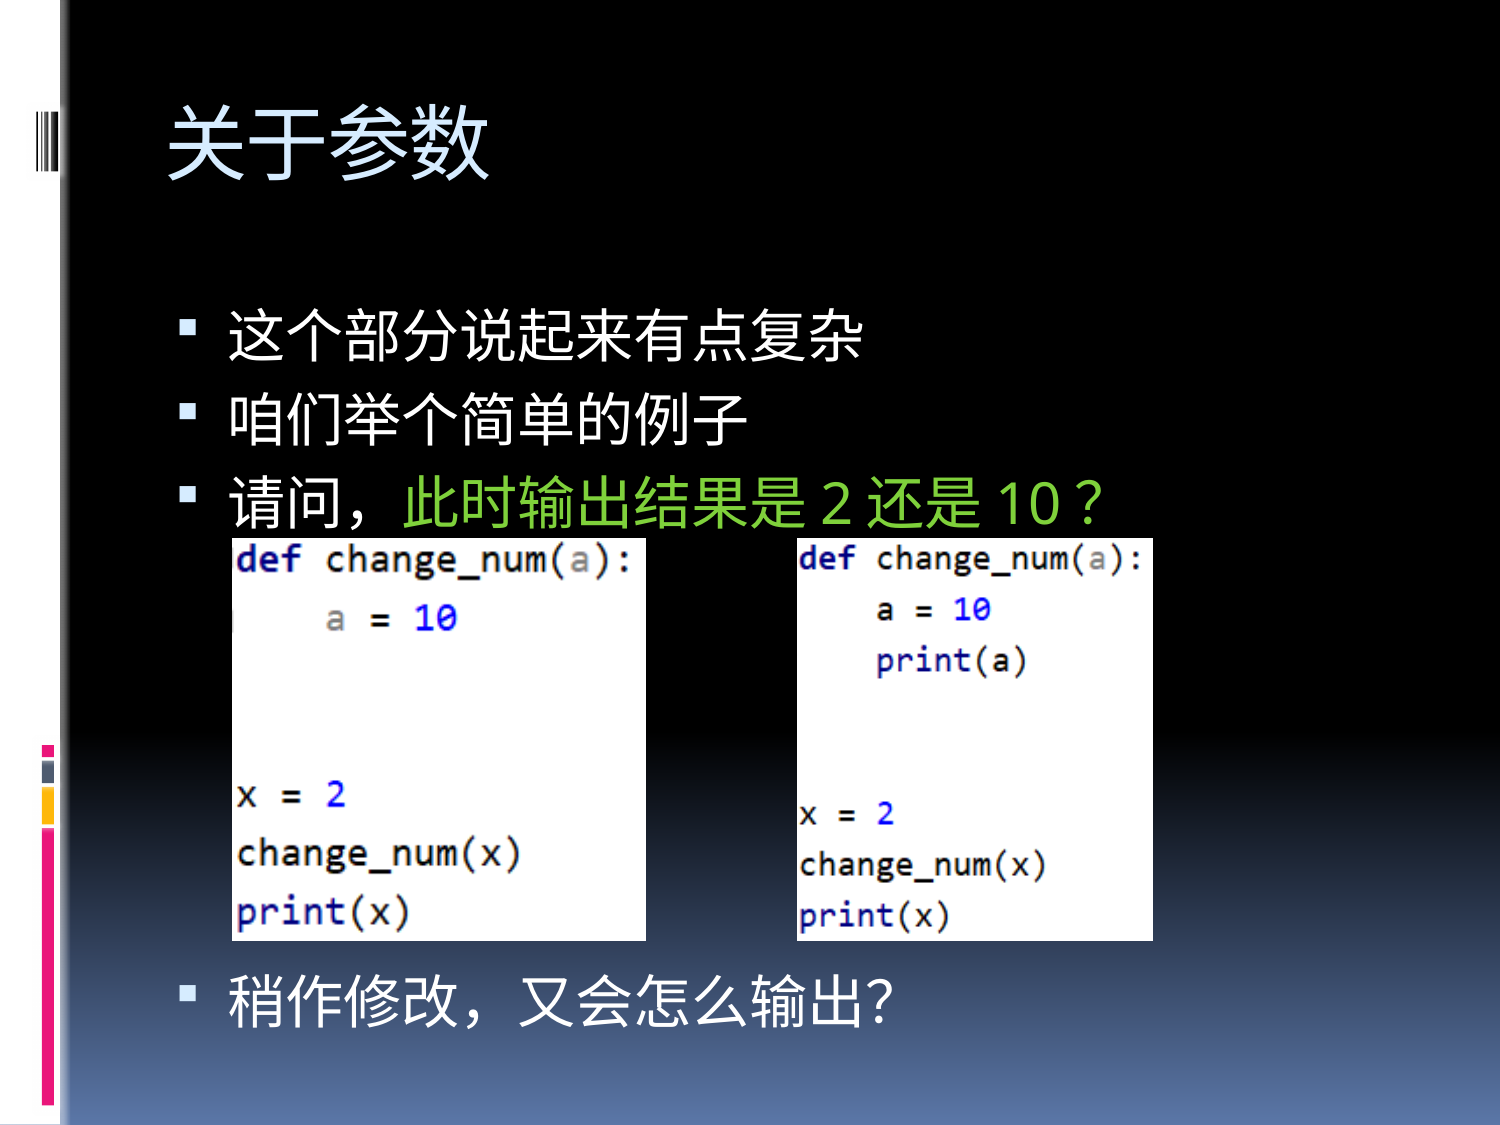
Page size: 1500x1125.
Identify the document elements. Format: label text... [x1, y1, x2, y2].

list 这个部分说起来有点复杂 咱们举个简单的例子 请问，此时输出结果是2还是10？ 稍作修改，又会怎么输出？ [150, 292, 1425, 1043]
picture [231, 538, 647, 941]
title 关于参数 [150, 83, 1425, 234]
picture [796, 538, 1154, 941]
